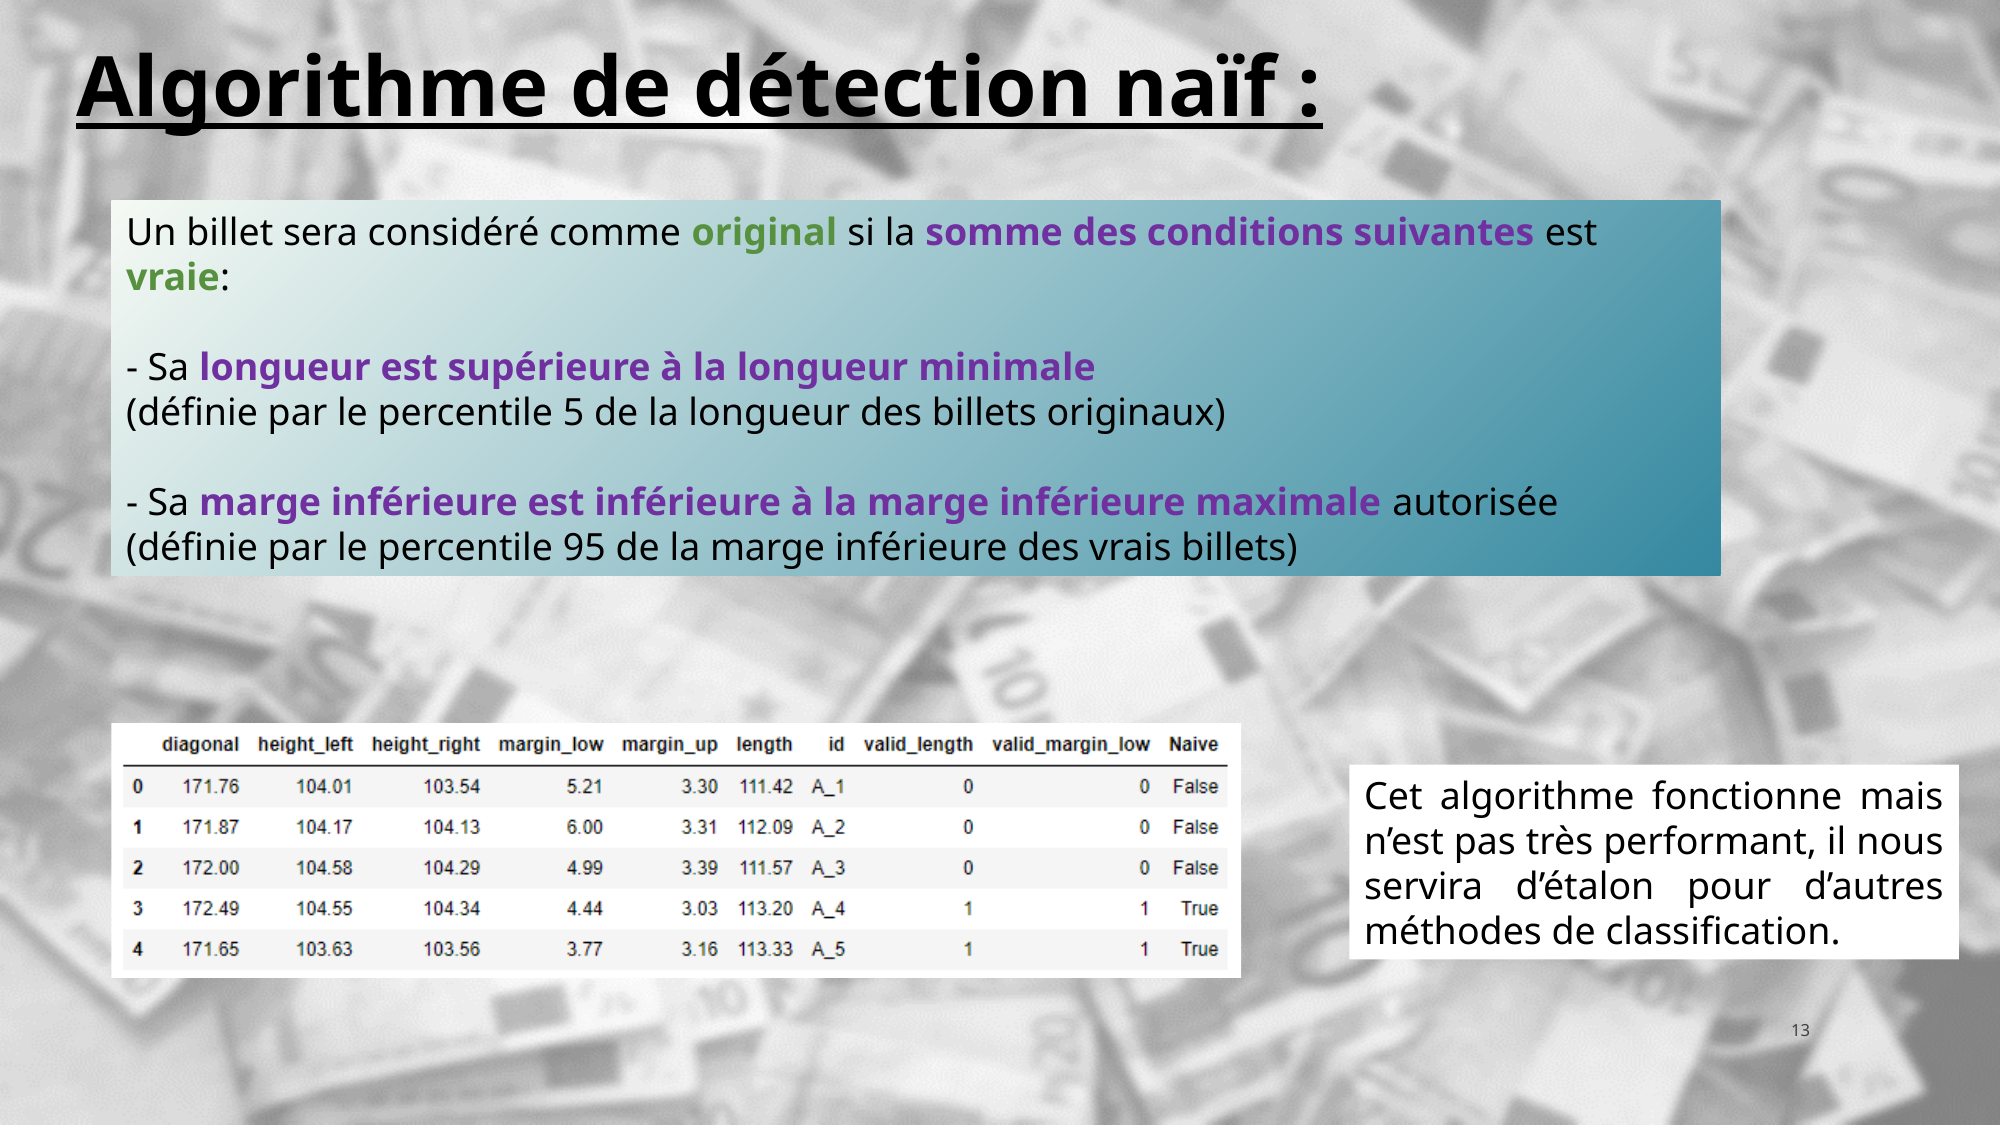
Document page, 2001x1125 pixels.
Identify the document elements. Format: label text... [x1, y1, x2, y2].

text_box Algorithme de détection naïf : [61, 25, 1939, 141]
text_box Cet algorithme fonctionne mais n’est pas très performant, il nous servira d’étalon pour d’autres méthodes de classification. [1349, 764, 1959, 960]
slide_number 13 [1687, 990, 1825, 1050]
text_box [111, 723, 1242, 978]
text_box Un billet sera considéré comme original si la somme des conditions suivantes est vraie: - Sa longueur est supérieure à la longueur minimale (définie par le percentile 5 de la longueur des billets originaux) - Sa marge inférieure est inférieure à la marge inférieure maximale autorisée (définie par le percentile 95 de la marge inférieure des vrais billets) [111, 200, 1721, 576]
